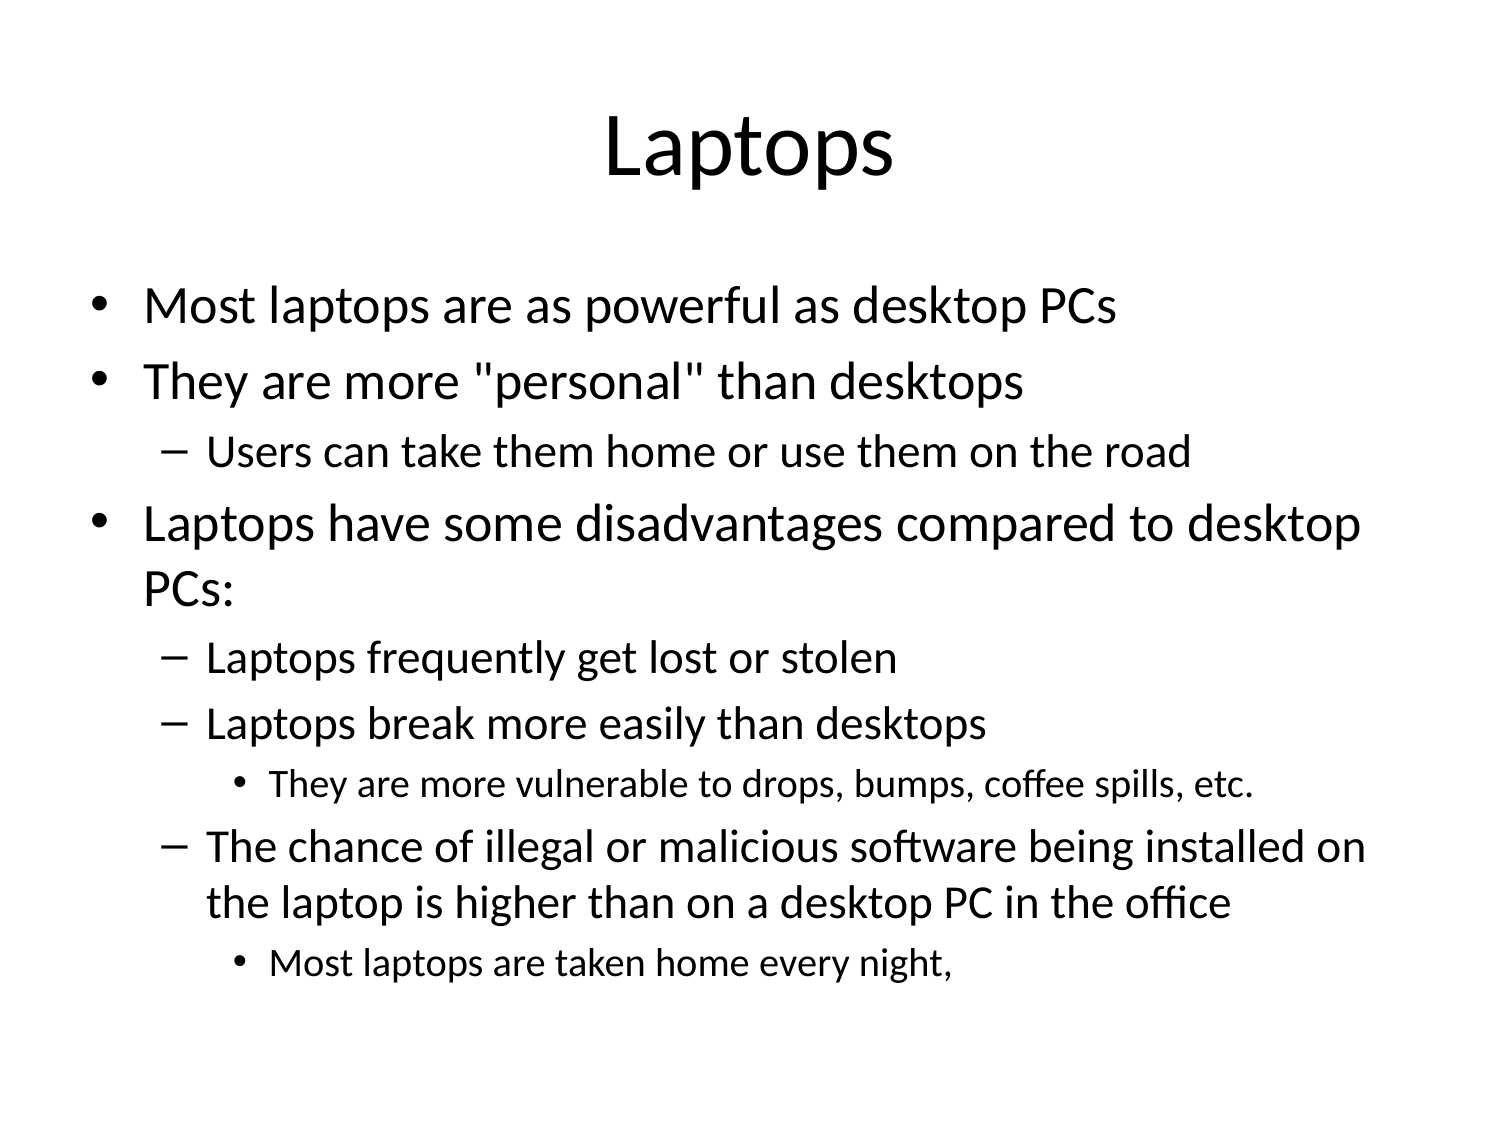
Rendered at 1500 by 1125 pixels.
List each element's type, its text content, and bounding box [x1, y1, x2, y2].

title Laptops [75, 45, 1425, 233]
list Most laptops are as powerful as desktop PCs They are more "personal" than desktops Users can take them home or use them on the road Laptops have some disadvantages compared to desktop PCs: Laptops frequently get lost or stolen Laptops break more easily than desktops They are more vulnerable to drops, bumps, coffee spills, etc. The chance of illegal or malicious software being installed on the laptop is higher than on a desktop PC in the office Most laptops are taken home every night, [75, 262, 1425, 1005]
